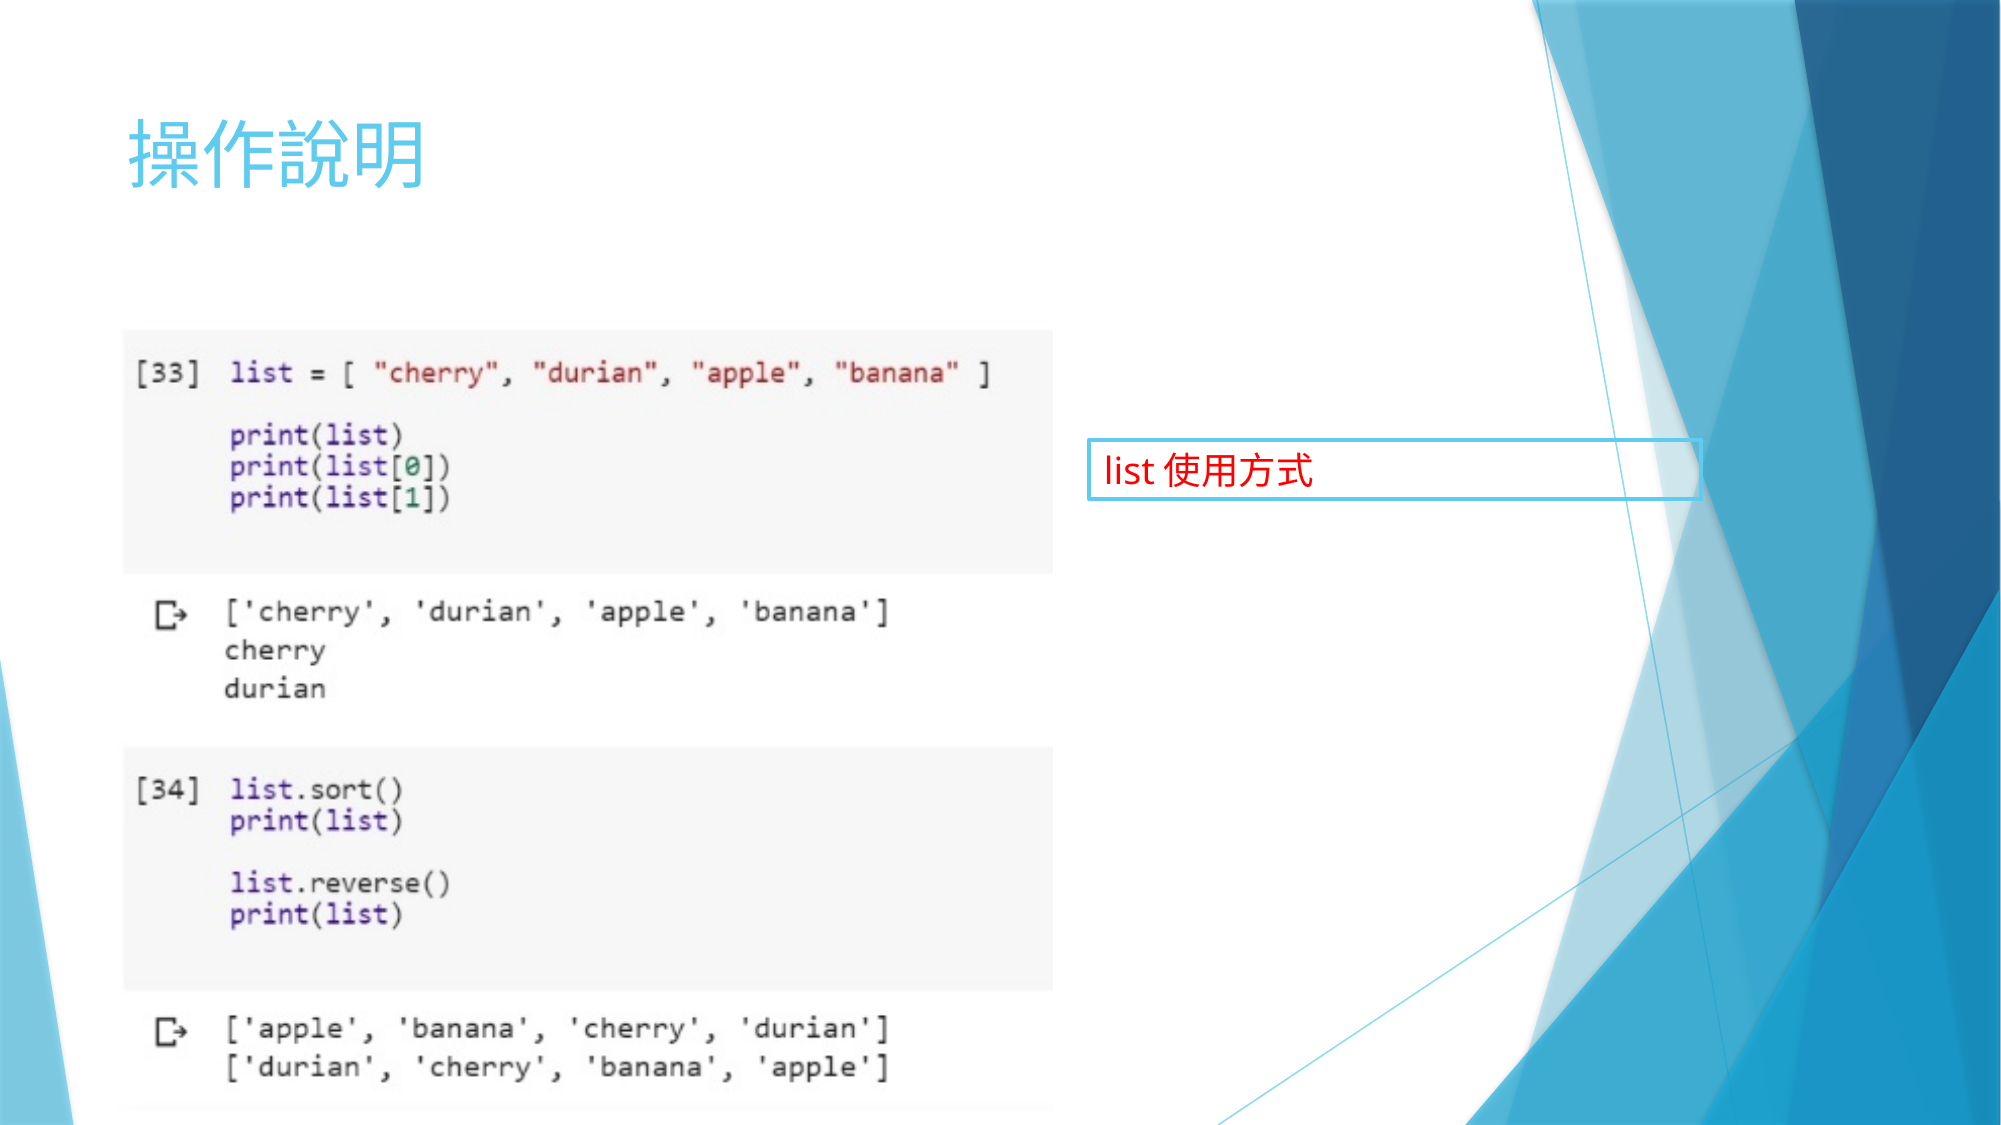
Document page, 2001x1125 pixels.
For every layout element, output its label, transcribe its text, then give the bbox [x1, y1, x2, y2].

title 操作說明 [111, 99, 1522, 317]
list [110, 316, 1054, 1111]
text_box list使用方式 [1089, 439, 1701, 500]
